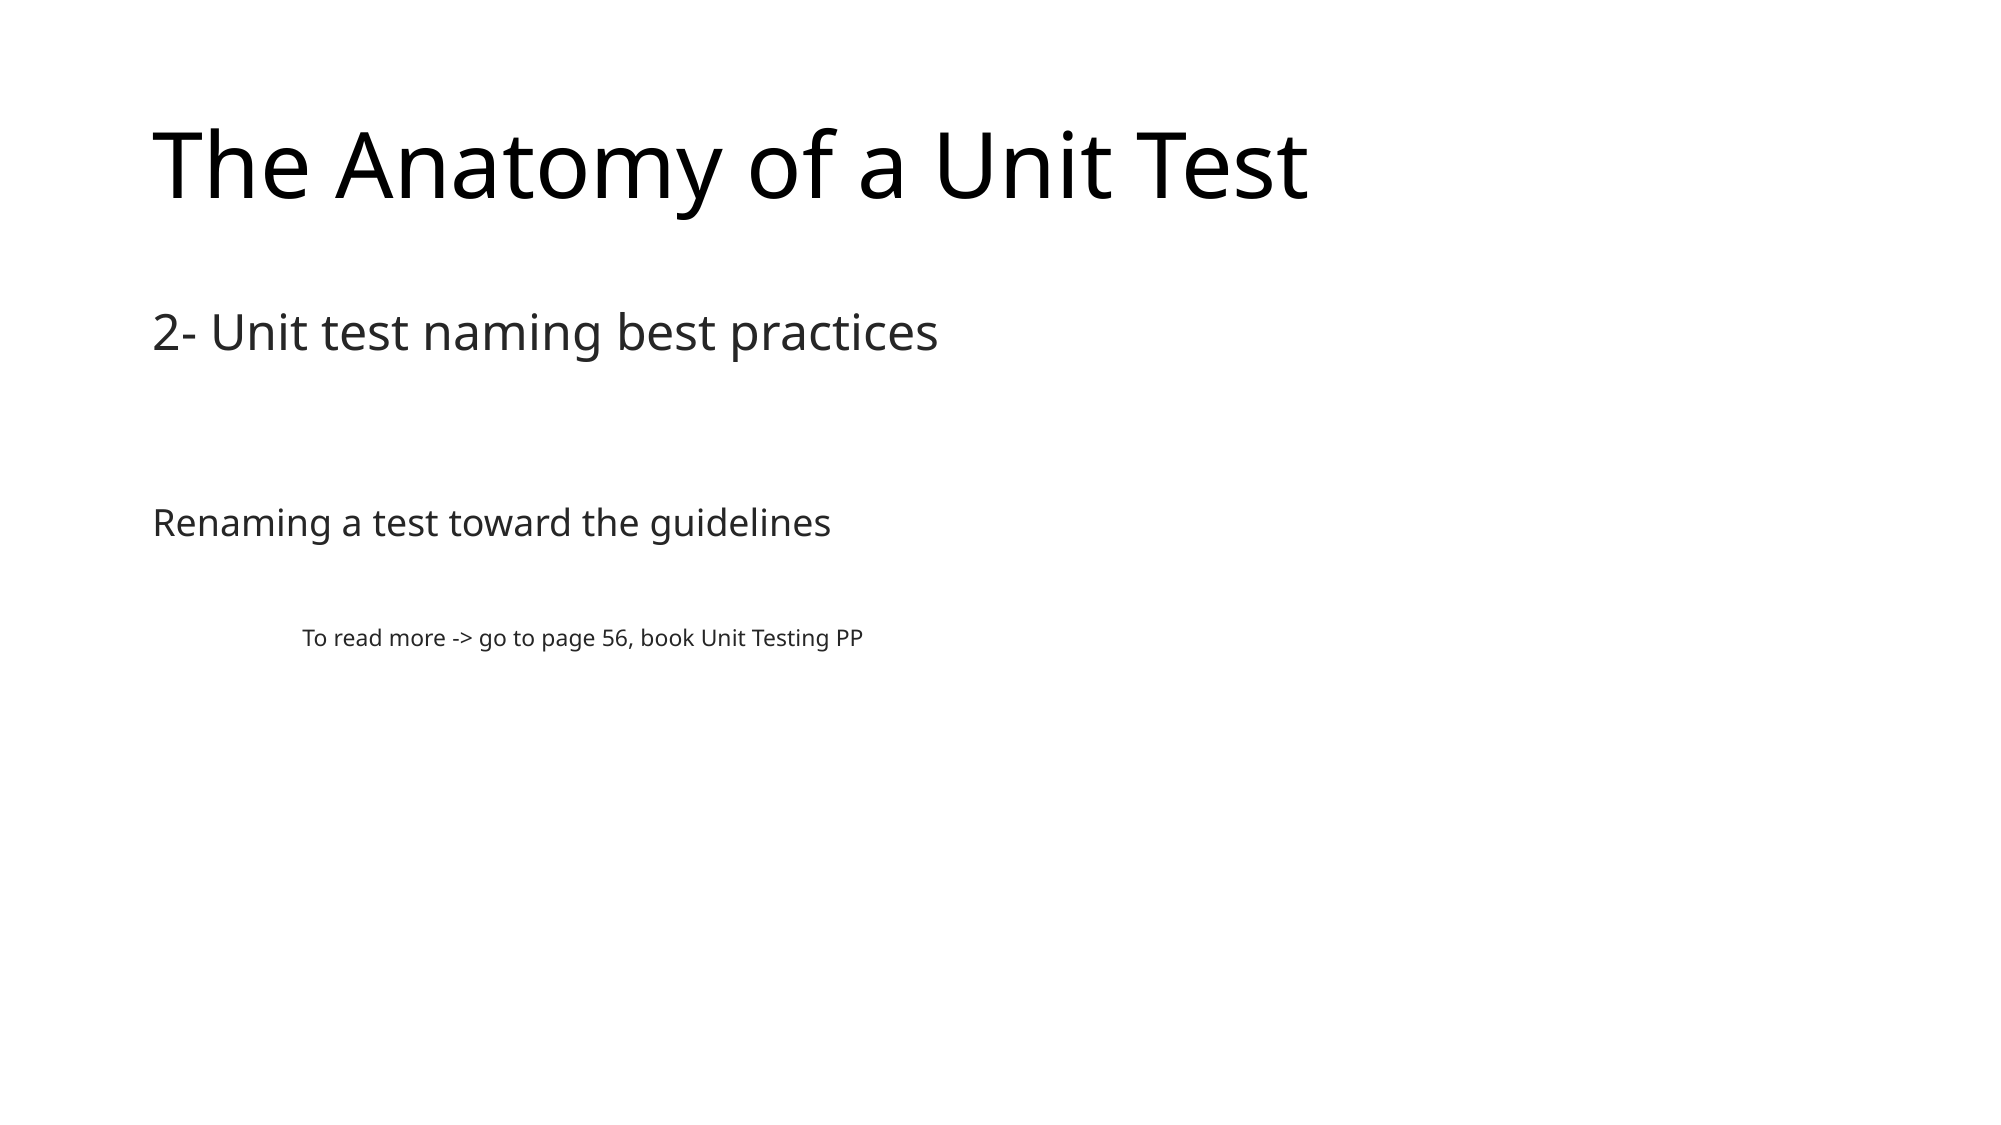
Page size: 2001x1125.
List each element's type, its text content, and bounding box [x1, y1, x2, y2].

list 2- Unit test naming best practices Renaming a test toward the guidelines To read more -> go to page 56, book Unit Testing PP [137, 299, 1863, 1014]
title The Anatomy of a Unit Test [137, 59, 1863, 278]
